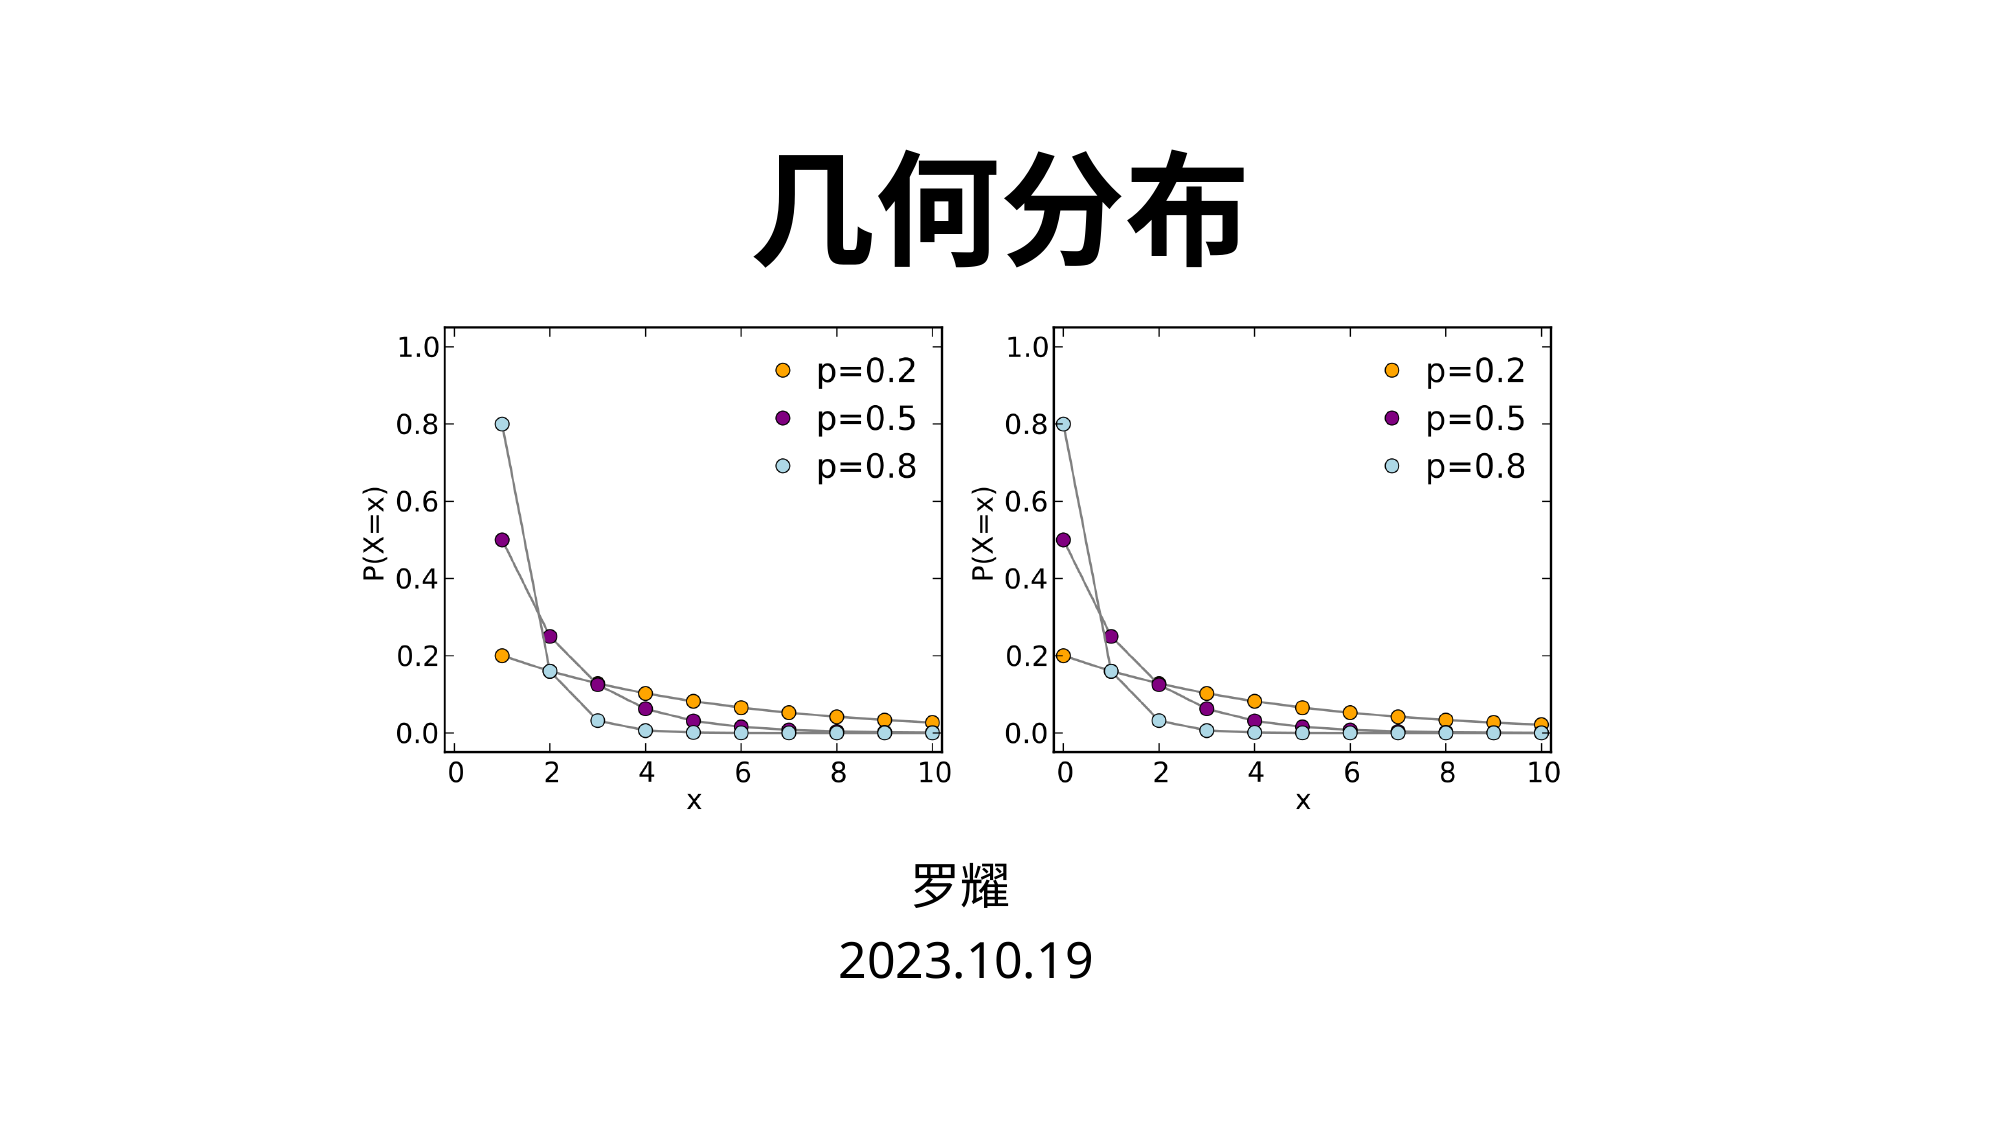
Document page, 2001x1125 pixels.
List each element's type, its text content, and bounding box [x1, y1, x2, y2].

picture [345, 290, 1588, 821]
title 几何分布 [489, 110, 1511, 290]
subtitle 罗耀 2023.10.19 [216, 853, 1717, 1125]
